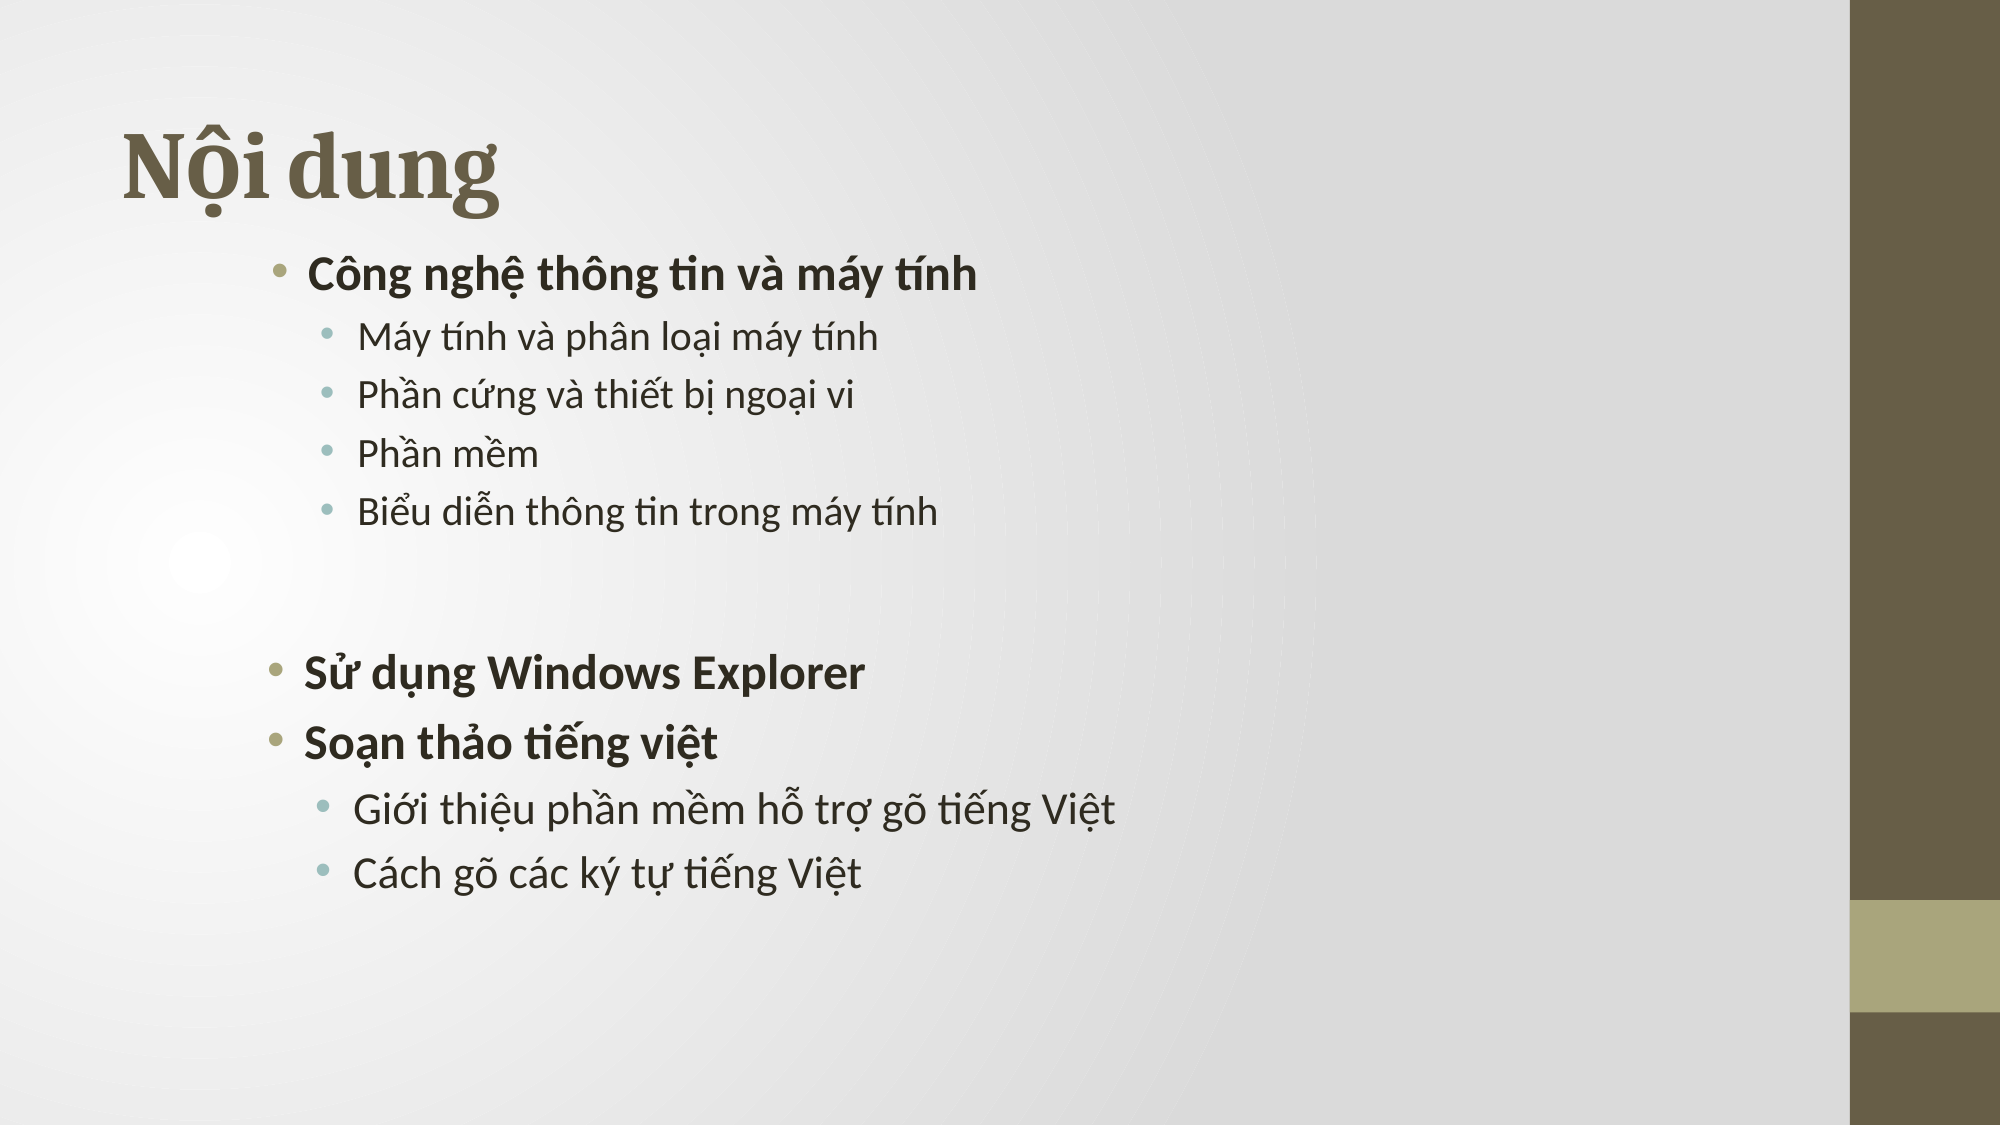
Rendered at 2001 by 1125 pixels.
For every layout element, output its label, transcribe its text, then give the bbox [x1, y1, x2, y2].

list Công nghệ thông tin và máy tính Máy tính và phân loại máy tính Phần cứng và thiết bị ngoại vi Phần mềm Biểu diễn thông tin trong máy tính [237, 232, 1861, 631]
title Nội dung [106, 74, 1649, 247]
list Sử dụng Windows Explorer Soạn thảo tiếng việt Giới thiệu phần mềm hỗ trợ gõ tiếng Việt Cách gõ các ký tự tiếng Việt [233, 631, 1946, 1003]
